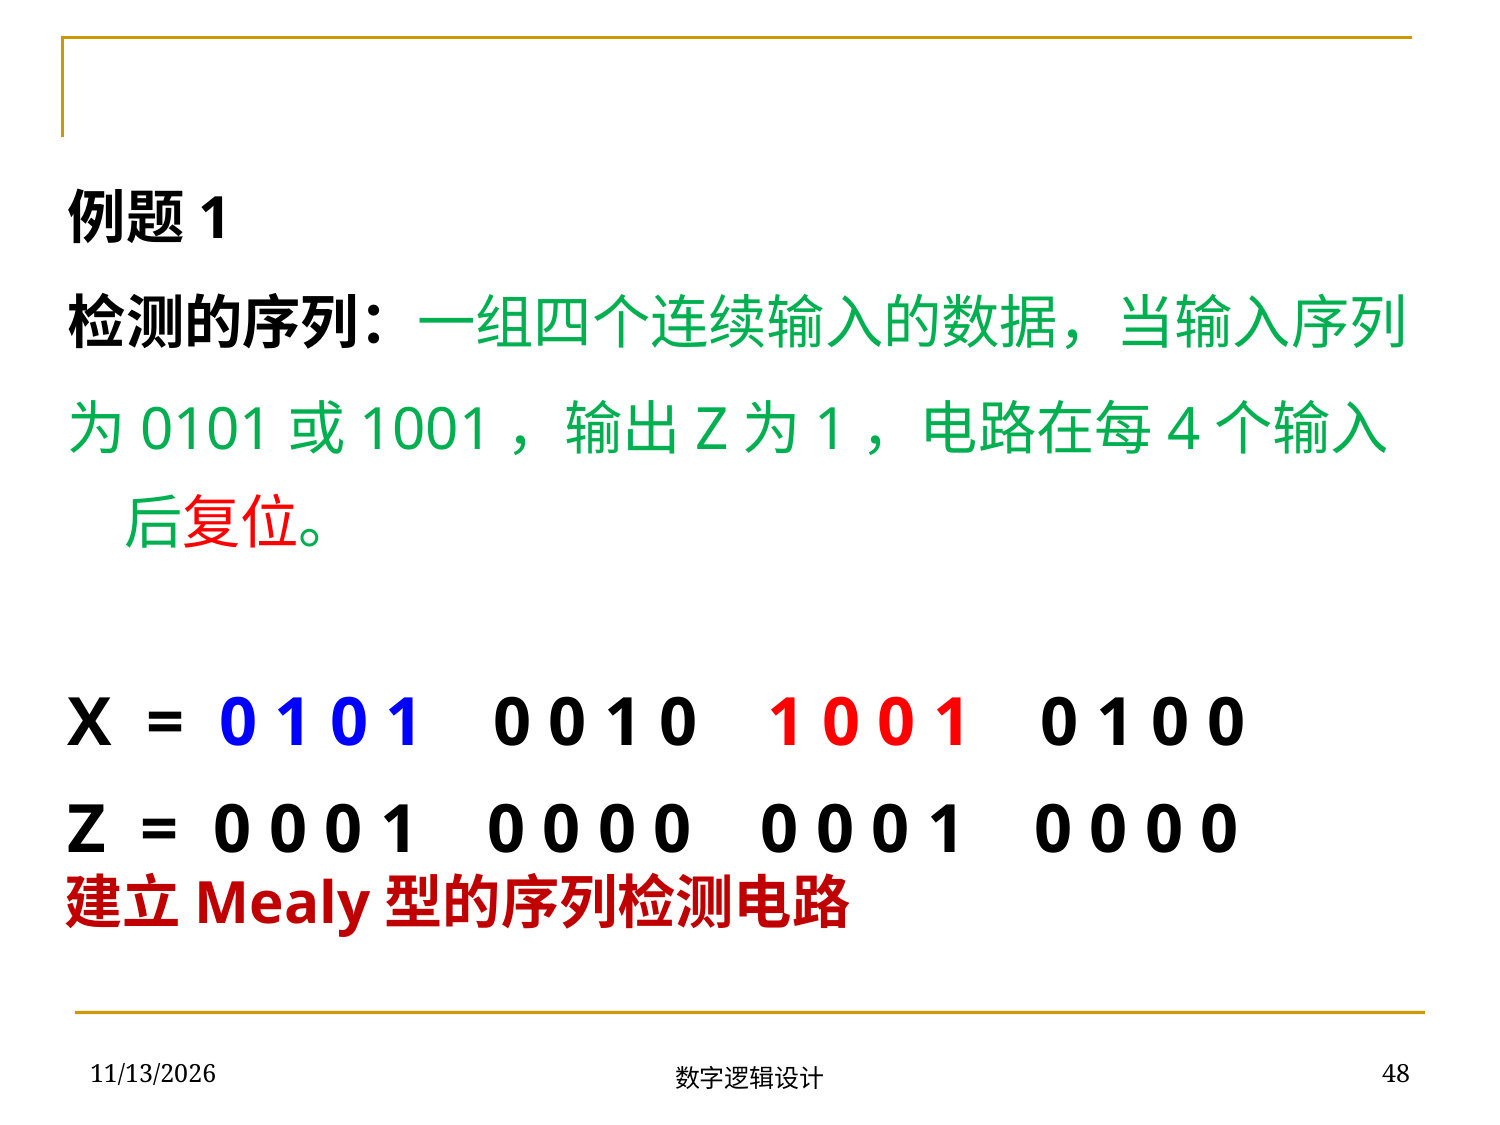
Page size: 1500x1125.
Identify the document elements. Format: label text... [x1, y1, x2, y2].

title 建立Mealy型的序列检测电路 [17, 857, 898, 954]
text_box 例题1 检测的序列：一组四个连续输入的数据，当输入序列 为0101或1001，输出Z为1，电路在每4个输入后复位。 X = 0 1 0 1 0 0 1 0 1 0 0 1 0 1 0 0 Z = 0 0 0 1 0 0 0 0 0 0 0 1 0 0 0 0 [53, 148, 1459, 681]
slide_number 48 [1074, 1023, 1426, 1100]
footer 数字逻辑设计 [512, 1024, 988, 1101]
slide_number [74, 1023, 426, 1100]
